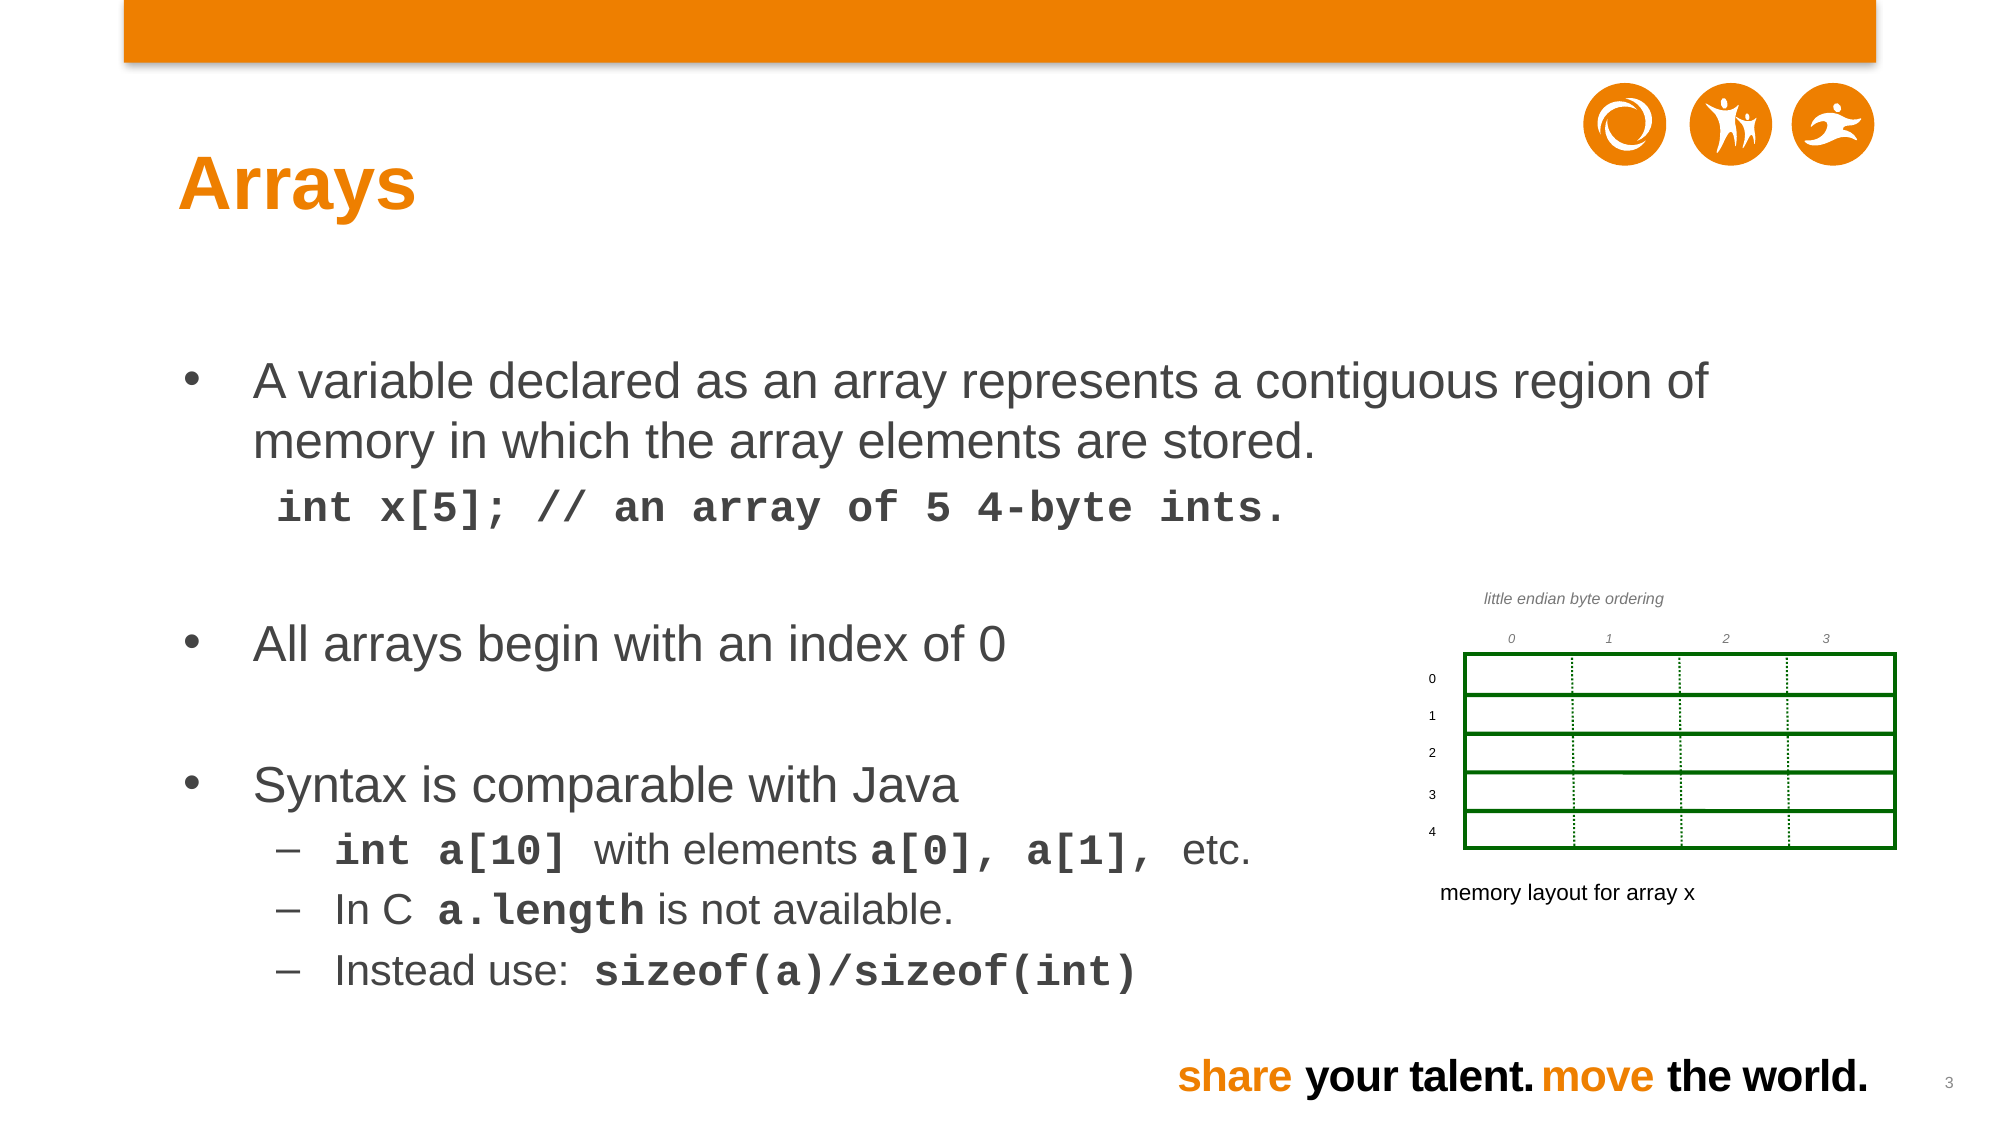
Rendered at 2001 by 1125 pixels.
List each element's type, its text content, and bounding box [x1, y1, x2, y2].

slide_number 3 [1881, 1042, 1954, 1103]
list A variable declared as an array represents a contiguous region of memory in which the array elements are stored. int x[5]; // an array of 5 4-byte ints. All arrays begin with an index of 0 Syntax is comparable with Java int a[10] with elements a[0], a[1], etc. In C a.length is not available. Instead use: sizeof(a)/sizeof(int) [163, 337, 1882, 1012]
title Arrays [163, 125, 1867, 232]
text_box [1404, 562, 1896, 892]
